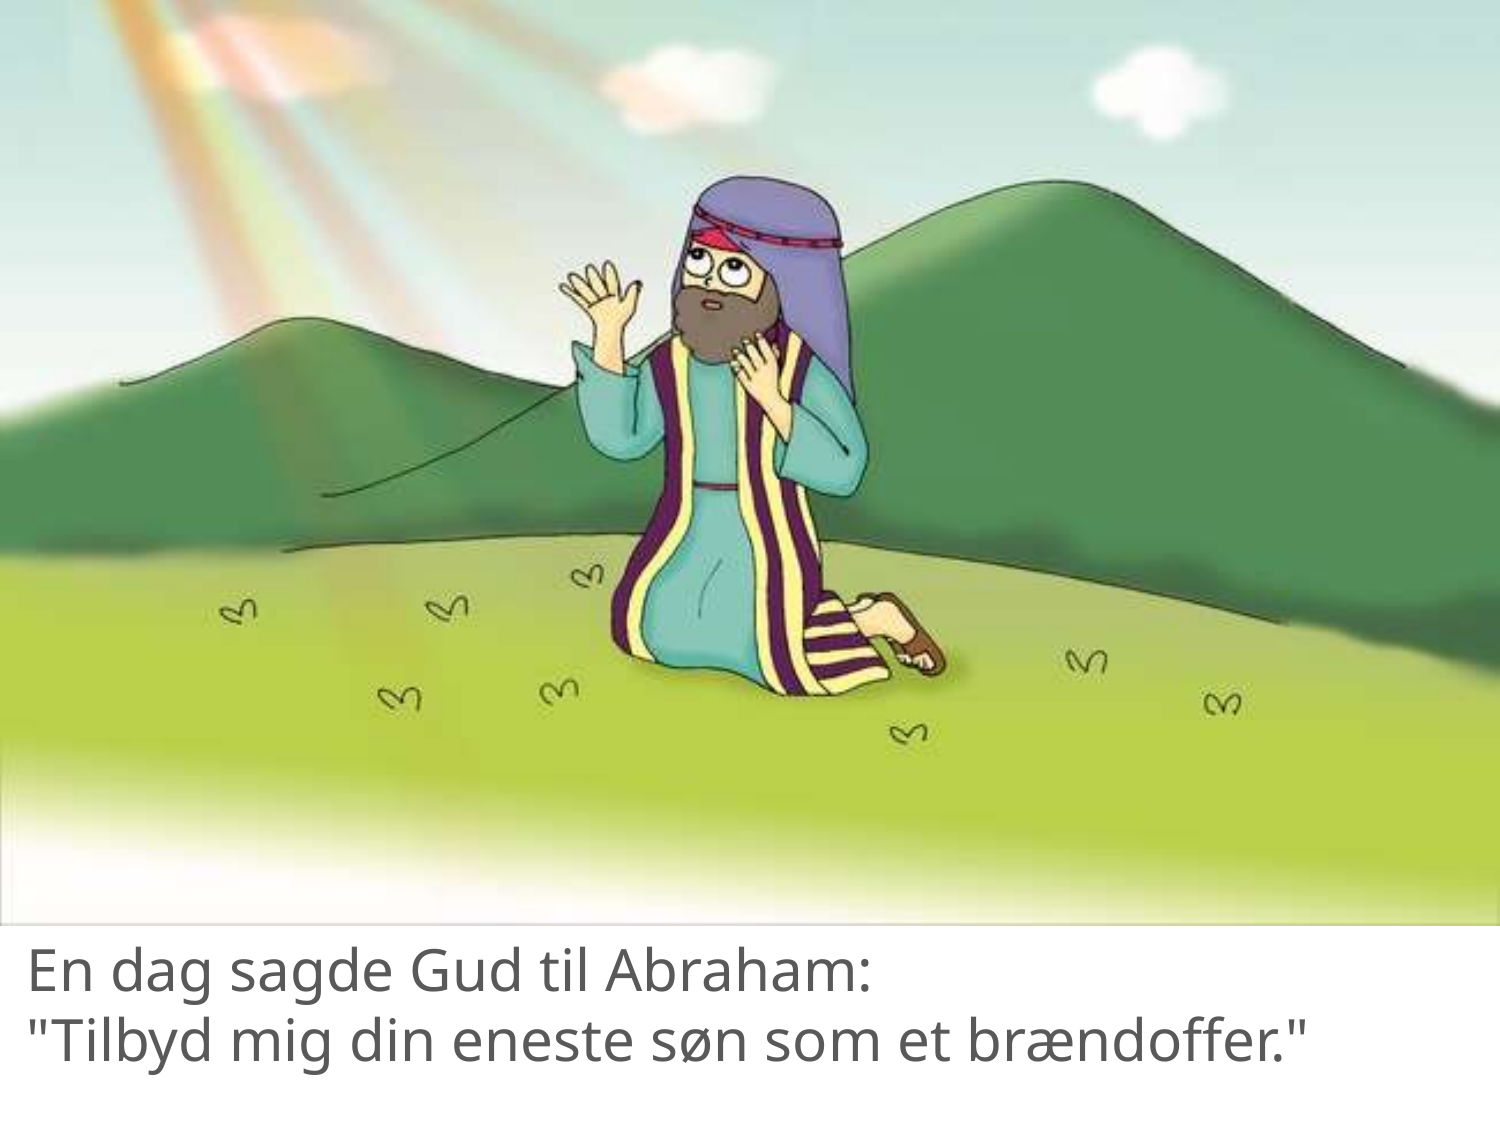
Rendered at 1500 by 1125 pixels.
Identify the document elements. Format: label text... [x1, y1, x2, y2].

text_box En dag sagde Gud til Abraham: "Tilbyd mig din eneste søn som et brændoffer." [11, 934, 1483, 1081]
picture [0, 0, 1500, 926]
